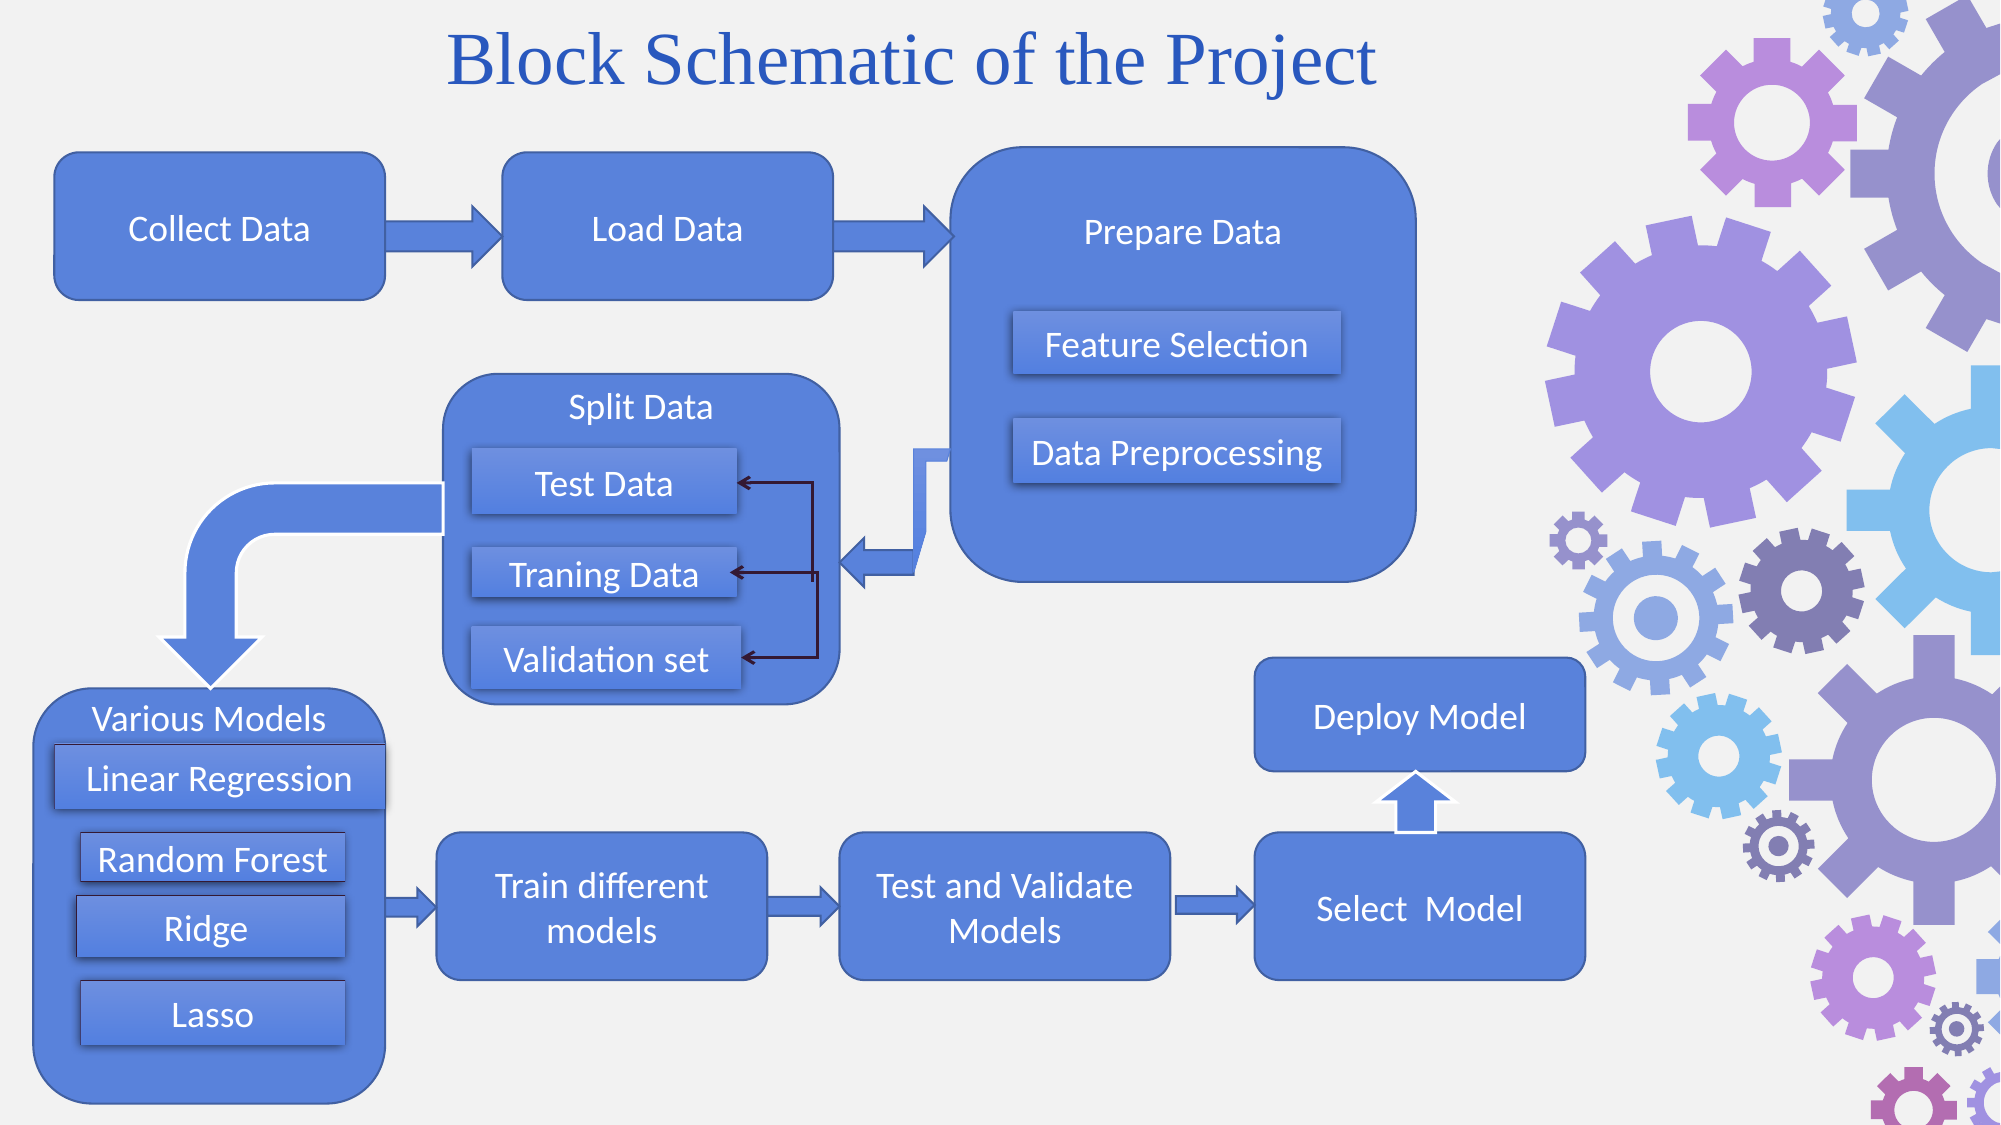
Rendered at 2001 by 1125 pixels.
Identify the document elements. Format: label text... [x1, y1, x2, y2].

text_box Feature Selection [1013, 311, 1341, 374]
text_box Block Schematic of the Project [187, 12, 1538, 213]
text_box Data Preprocessing [1013, 418, 1341, 483]
text_box [838, 535, 915, 590]
text_box Deploy Model [1253, 656, 1587, 773]
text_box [725, 494, 825, 571]
text_box Random Forest [80, 832, 346, 882]
text_box Ridge [75, 895, 346, 957]
text_box [384, 885, 438, 929]
text_box Linear Regression [54, 743, 385, 809]
text_box Split Data [441, 372, 841, 706]
text_box [766, 884, 841, 928]
text_box [155, 481, 445, 691]
text_box Lasso [80, 980, 346, 1045]
text_box Various Models [32, 687, 387, 1105]
text_box Validation set [471, 626, 742, 689]
text_box Test and Validate Models [838, 831, 1172, 982]
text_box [734, 579, 820, 651]
text_box Select Model [1253, 831, 1587, 982]
text_box [913, 448, 952, 573]
text_box Train different models [435, 831, 769, 982]
text_box [1174, 884, 1257, 926]
text_box [832, 203, 956, 269]
text_box Prepare Data [949, 146, 1417, 583]
text_box [384, 203, 504, 269]
text_box Test Data [471, 448, 737, 514]
text_box [1371, 769, 1461, 835]
text_box Collect Data [53, 151, 387, 302]
text_box Traning Data [471, 547, 737, 597]
text_box Load Data [501, 151, 835, 302]
